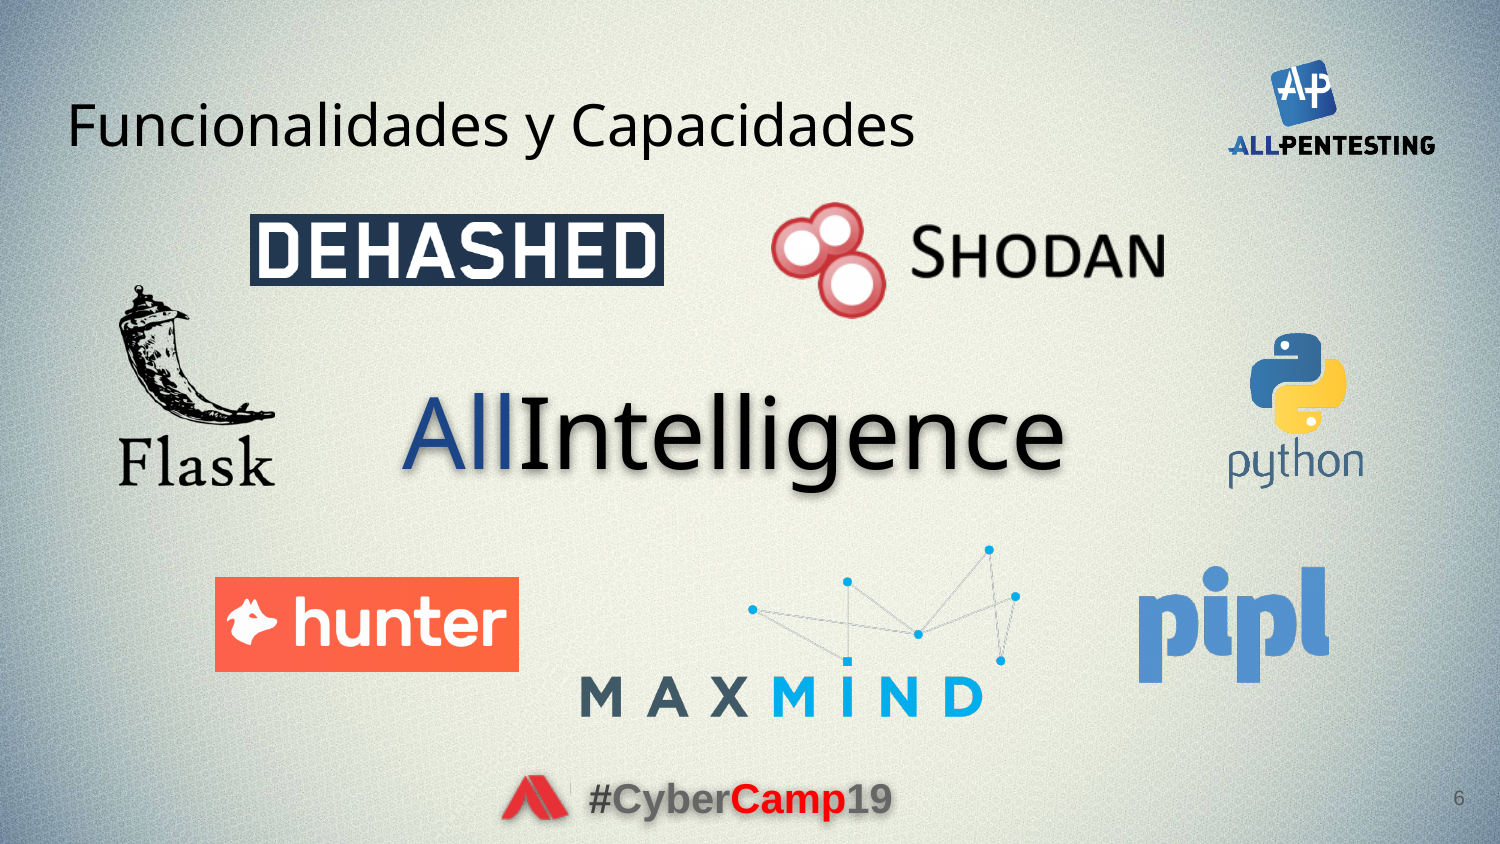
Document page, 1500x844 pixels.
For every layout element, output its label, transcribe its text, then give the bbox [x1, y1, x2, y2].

picture [0, 0, 1500, 844]
title Funcionalidades y Capacidades [51, 72, 1449, 167]
slide_number 6 [1389, 764, 1480, 830]
title AllIntelligence [387, 354, 1095, 449]
